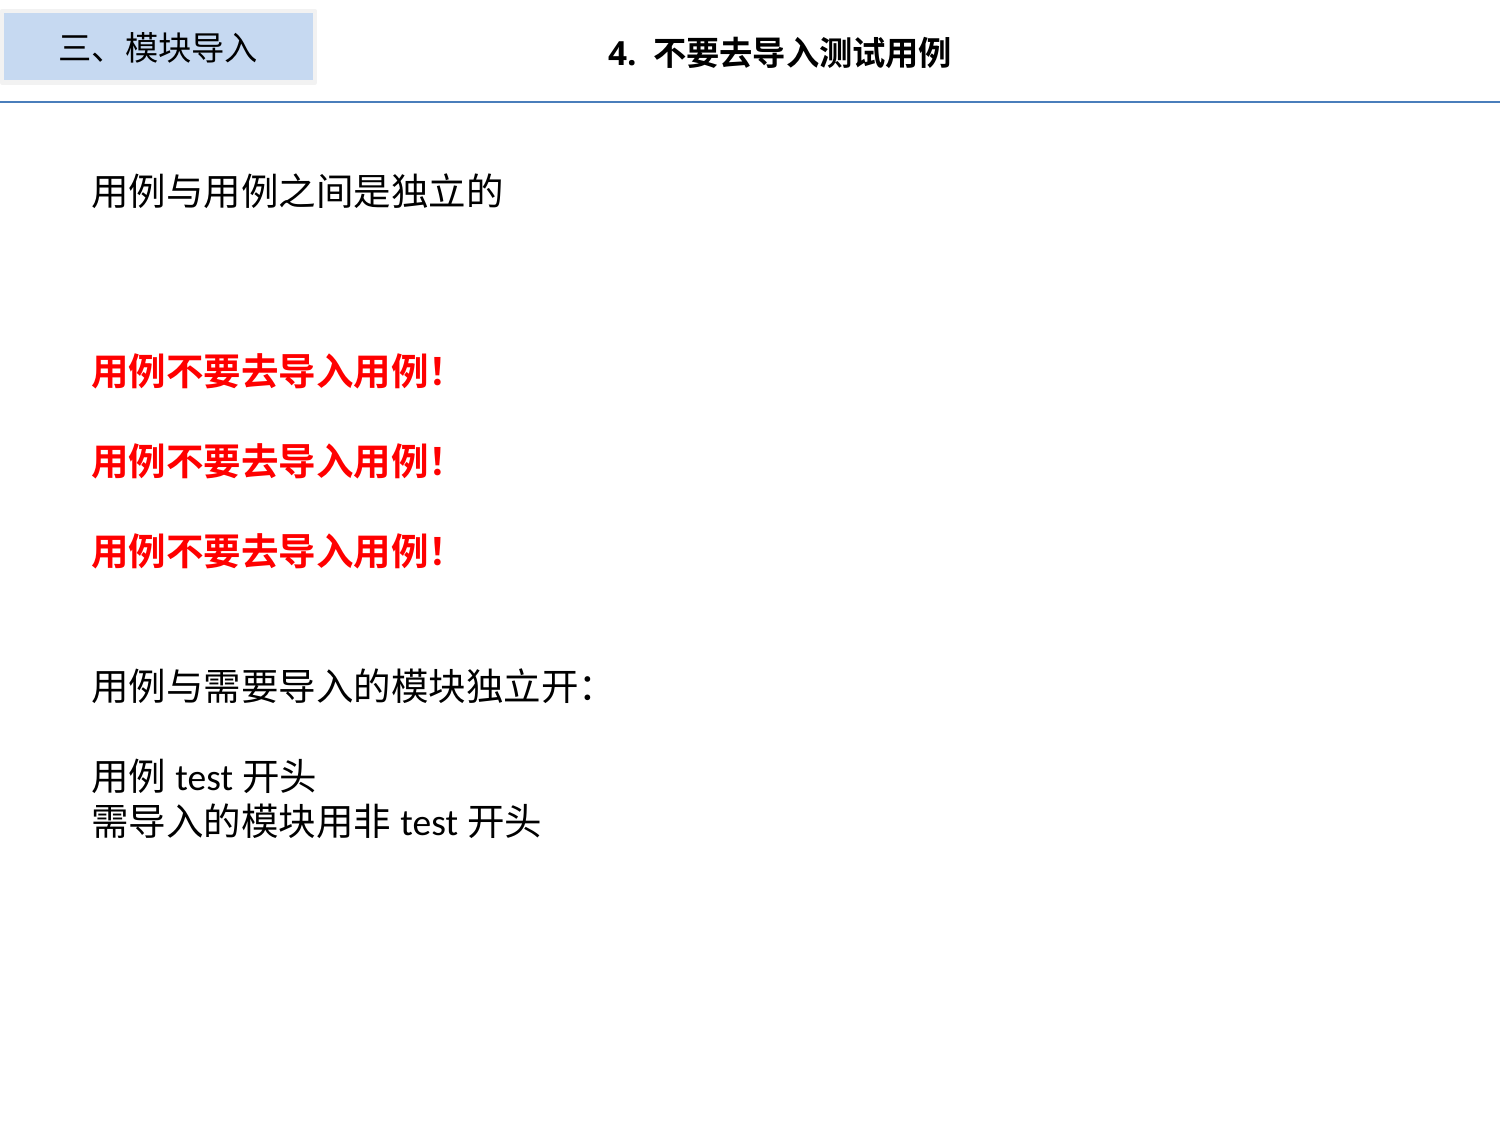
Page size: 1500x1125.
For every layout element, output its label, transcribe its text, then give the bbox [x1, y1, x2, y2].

text_box 用例与用例之间是独立的 用例不要去导入用例！ 用例不要去导入用例！ 用例不要去导入用例！ 用例与需要导入的模块独立开： 用例test开头 需导入的模块用非test开头 [76, 160, 1424, 896]
text_box 4. 不要去导入测试用例 [593, 25, 968, 80]
text_box 三、模块导入 [0, 9, 317, 85]
